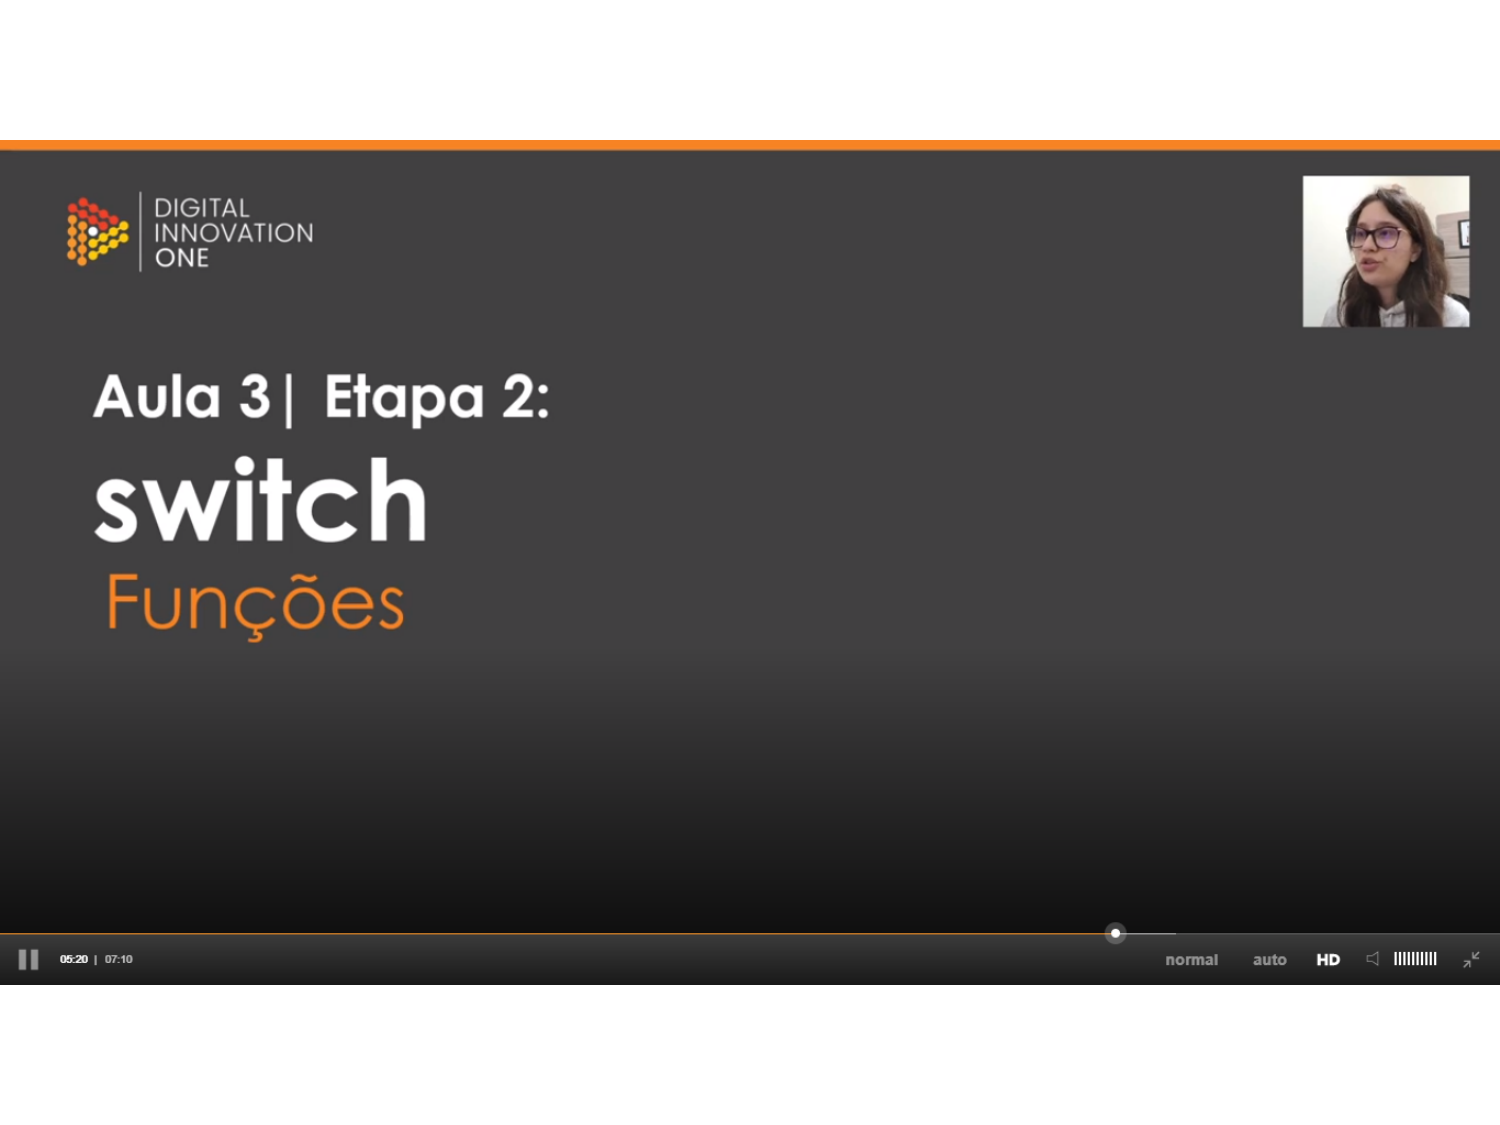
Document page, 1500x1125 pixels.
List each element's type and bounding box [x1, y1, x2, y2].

picture [0, 140, 1500, 985]
